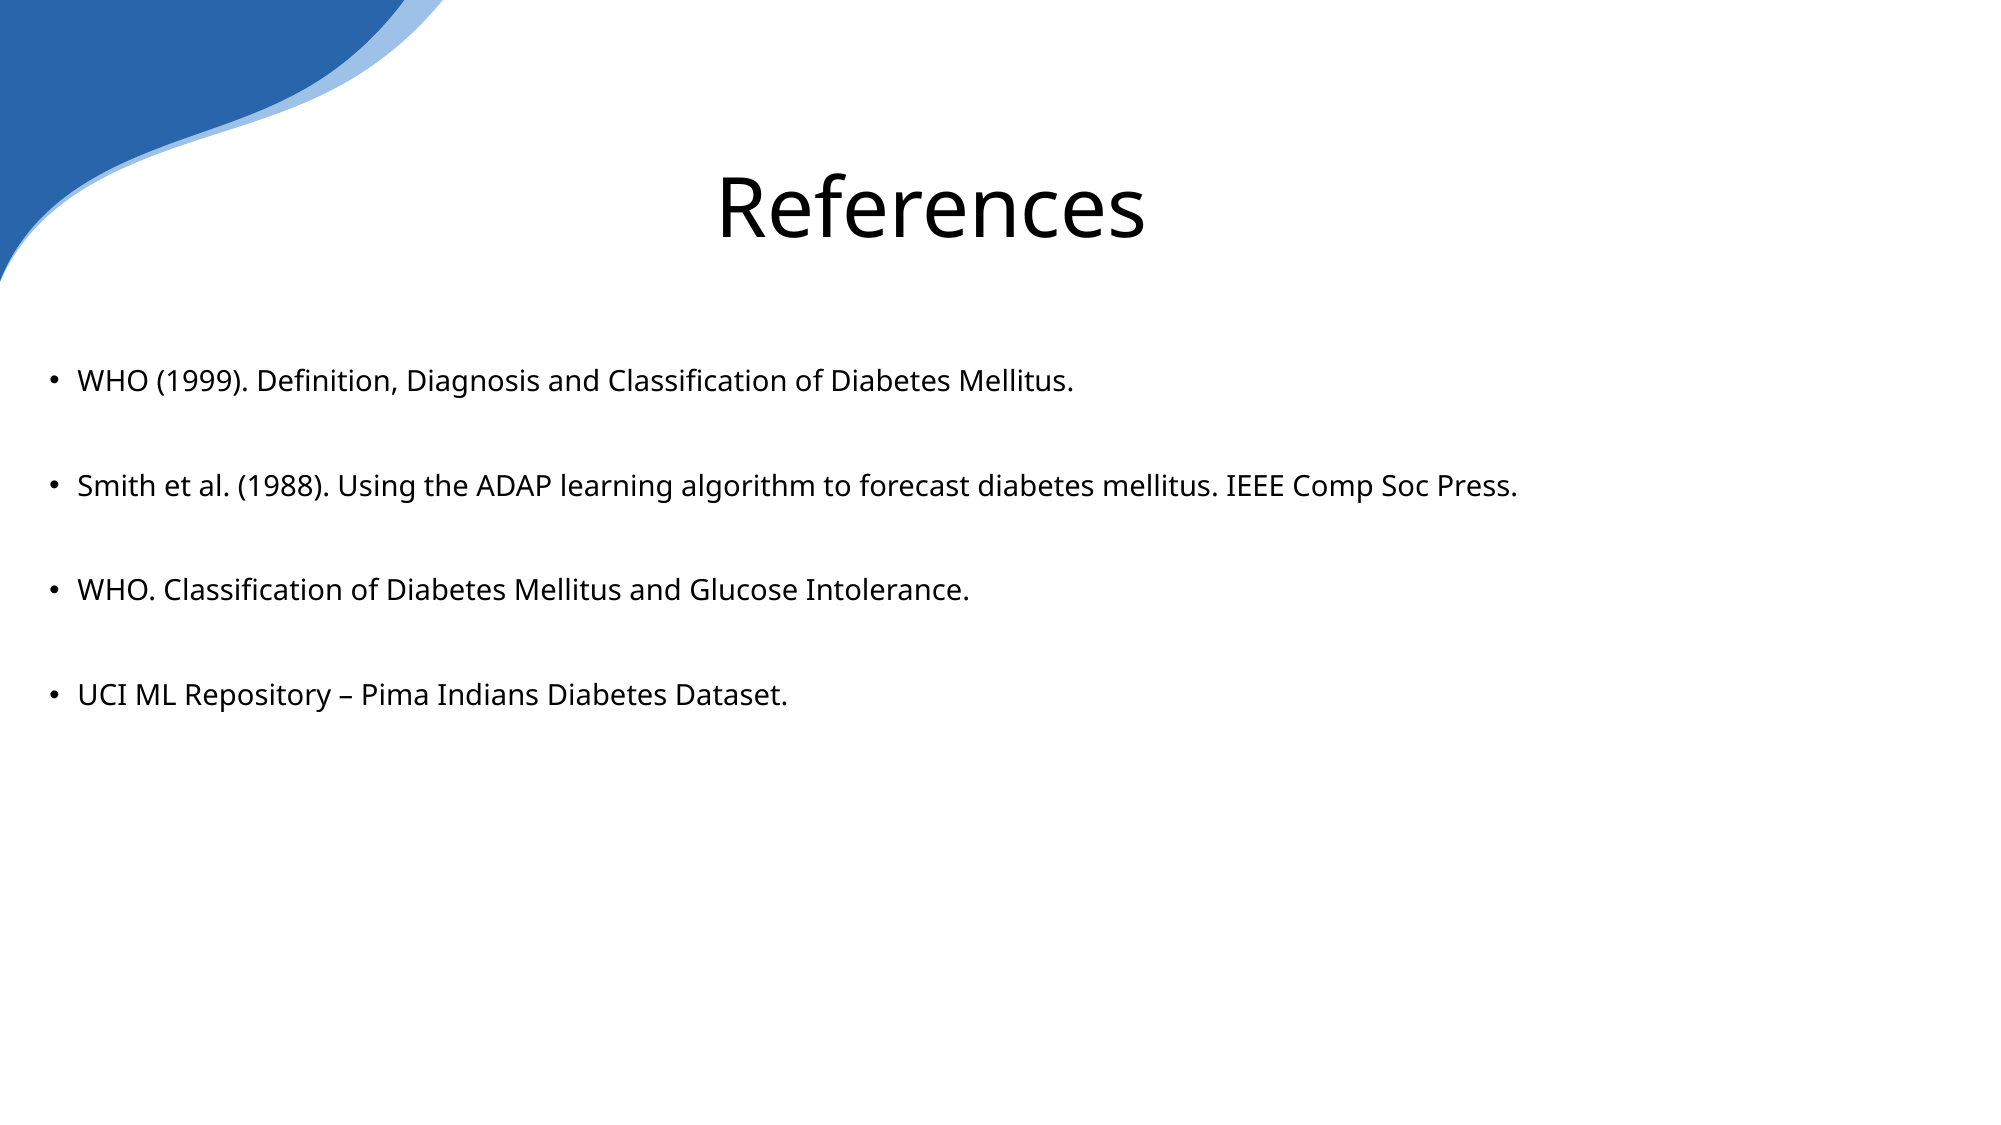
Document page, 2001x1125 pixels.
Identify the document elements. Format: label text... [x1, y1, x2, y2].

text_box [0, 0, 443, 297]
text_box References [700, 96, 1299, 240]
text_box WHO (1999). Definition, Diagnosis and Classification of Diabetes Mellitus. Smith et al. (1988). Using the ADAP learning algorithm to forecast diabetes mellitus. IEEE Comp Soc Press. WHO. Classification of Diabetes Mellitus and Glucose Intolerance. UCI ML Repository – Pima Indians Diabetes Dataset. [34, 337, 1833, 807]
